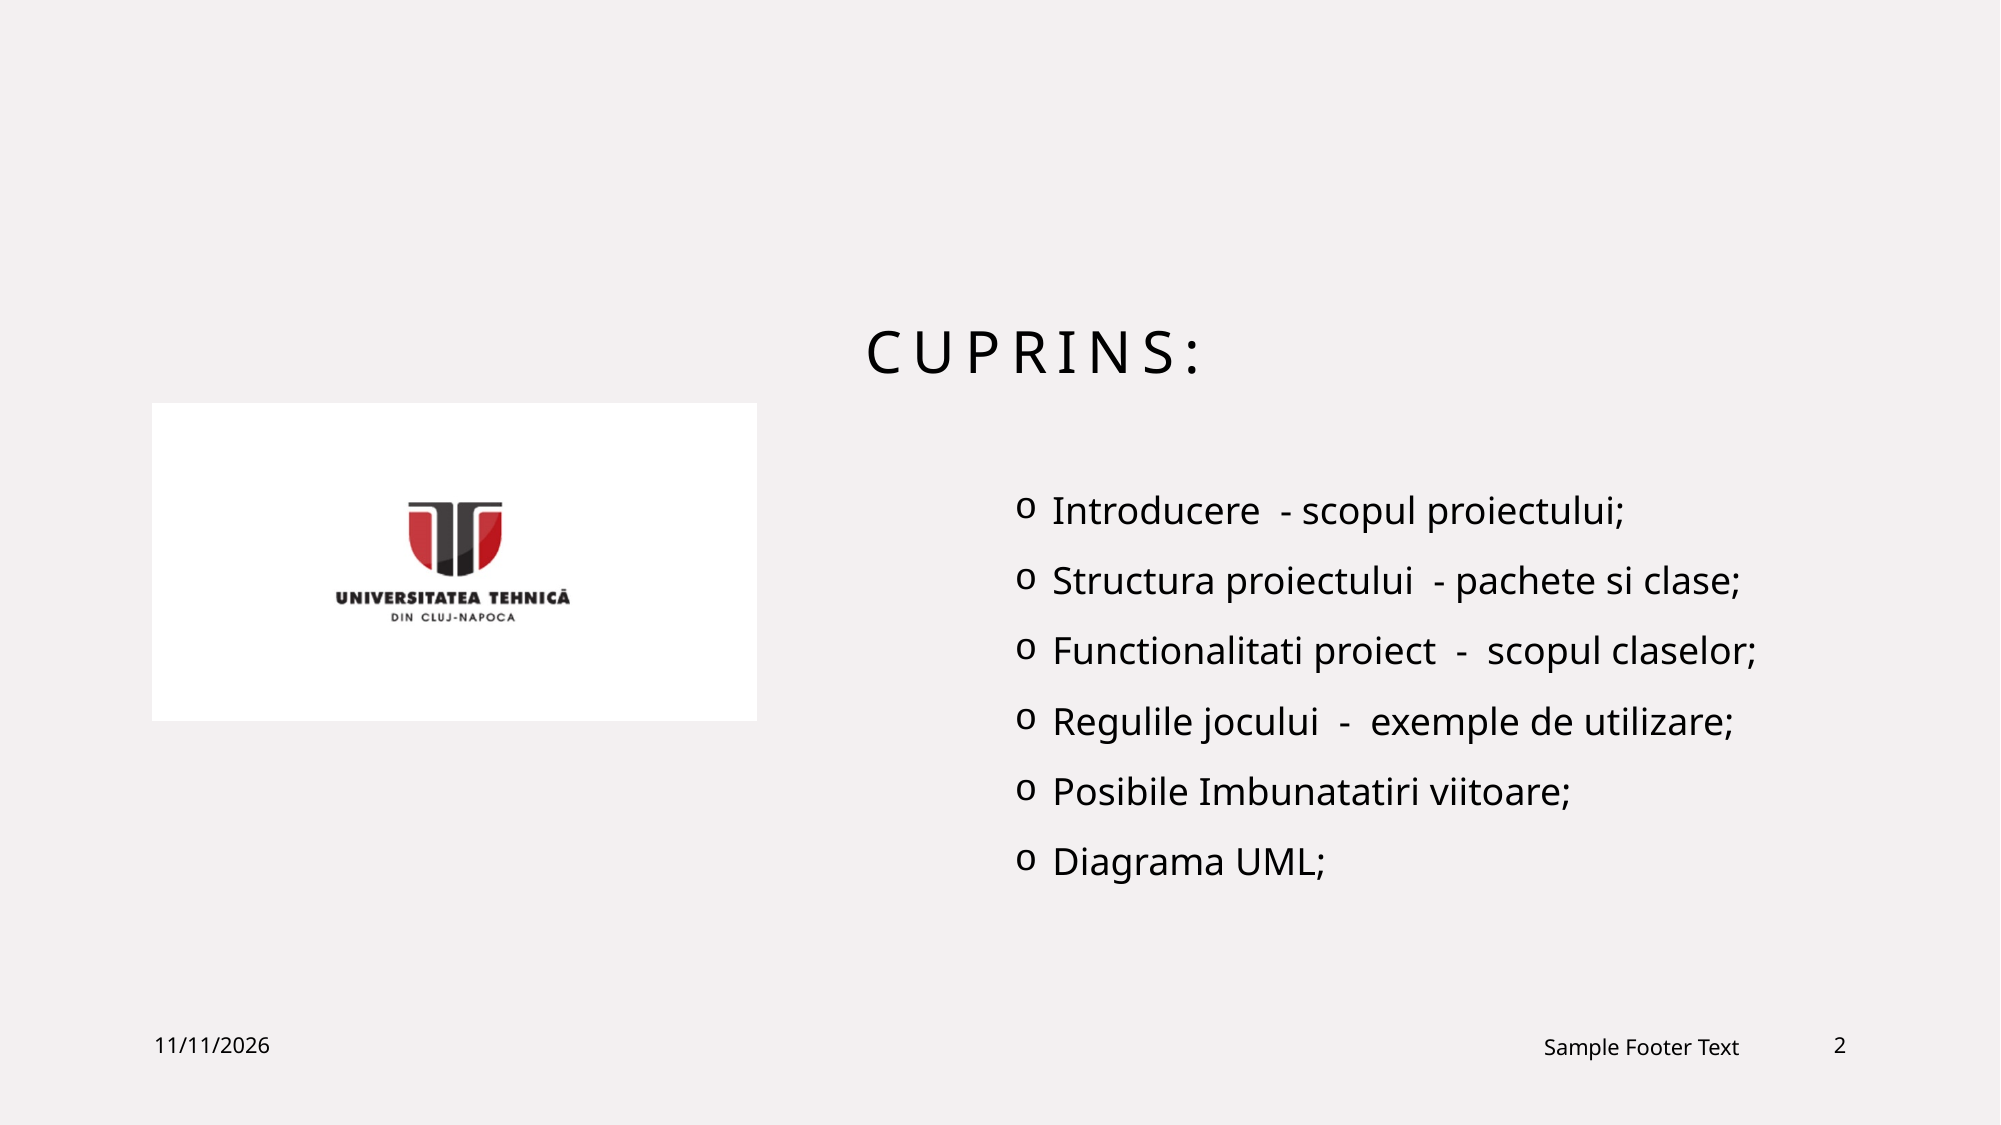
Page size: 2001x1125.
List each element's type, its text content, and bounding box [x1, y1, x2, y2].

slide_number 2 [1759, 1016, 1862, 1077]
picture [152, 403, 757, 721]
list Introducere - scopul proiectului; Structura proiectului - pachete si clase; Functionalitati proiect - scopul claselor; Regulile jocului - exemple de utilizare; Posibile Imbunatatiri viitoare; Diagrama UML; [999, 474, 1788, 969]
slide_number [139, 1016, 590, 1077]
footer Sample Footer Text [1195, 1016, 1755, 1077]
title Cuprins: [850, 212, 1788, 475]
